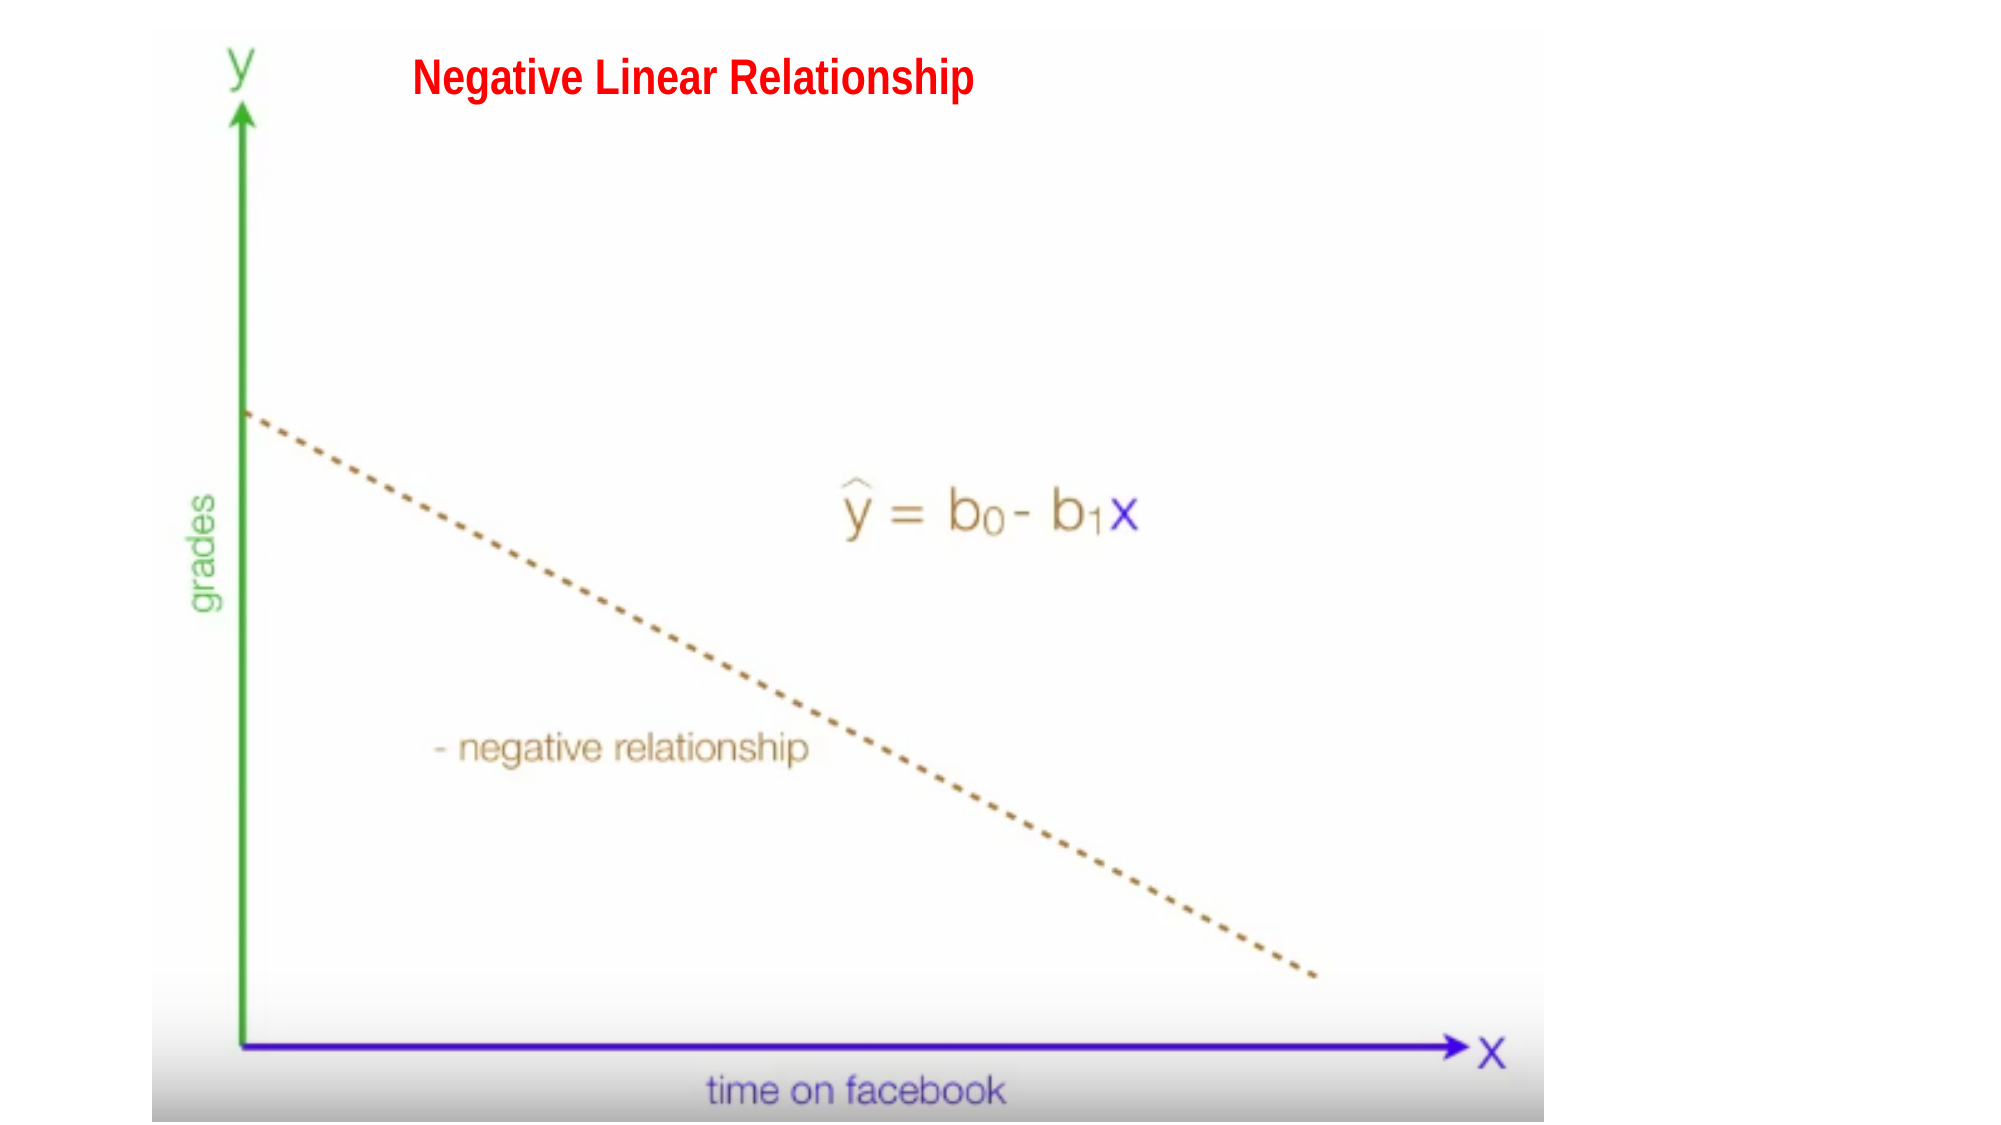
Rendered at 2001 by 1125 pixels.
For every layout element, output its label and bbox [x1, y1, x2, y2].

picture [152, 28, 1544, 1122]
